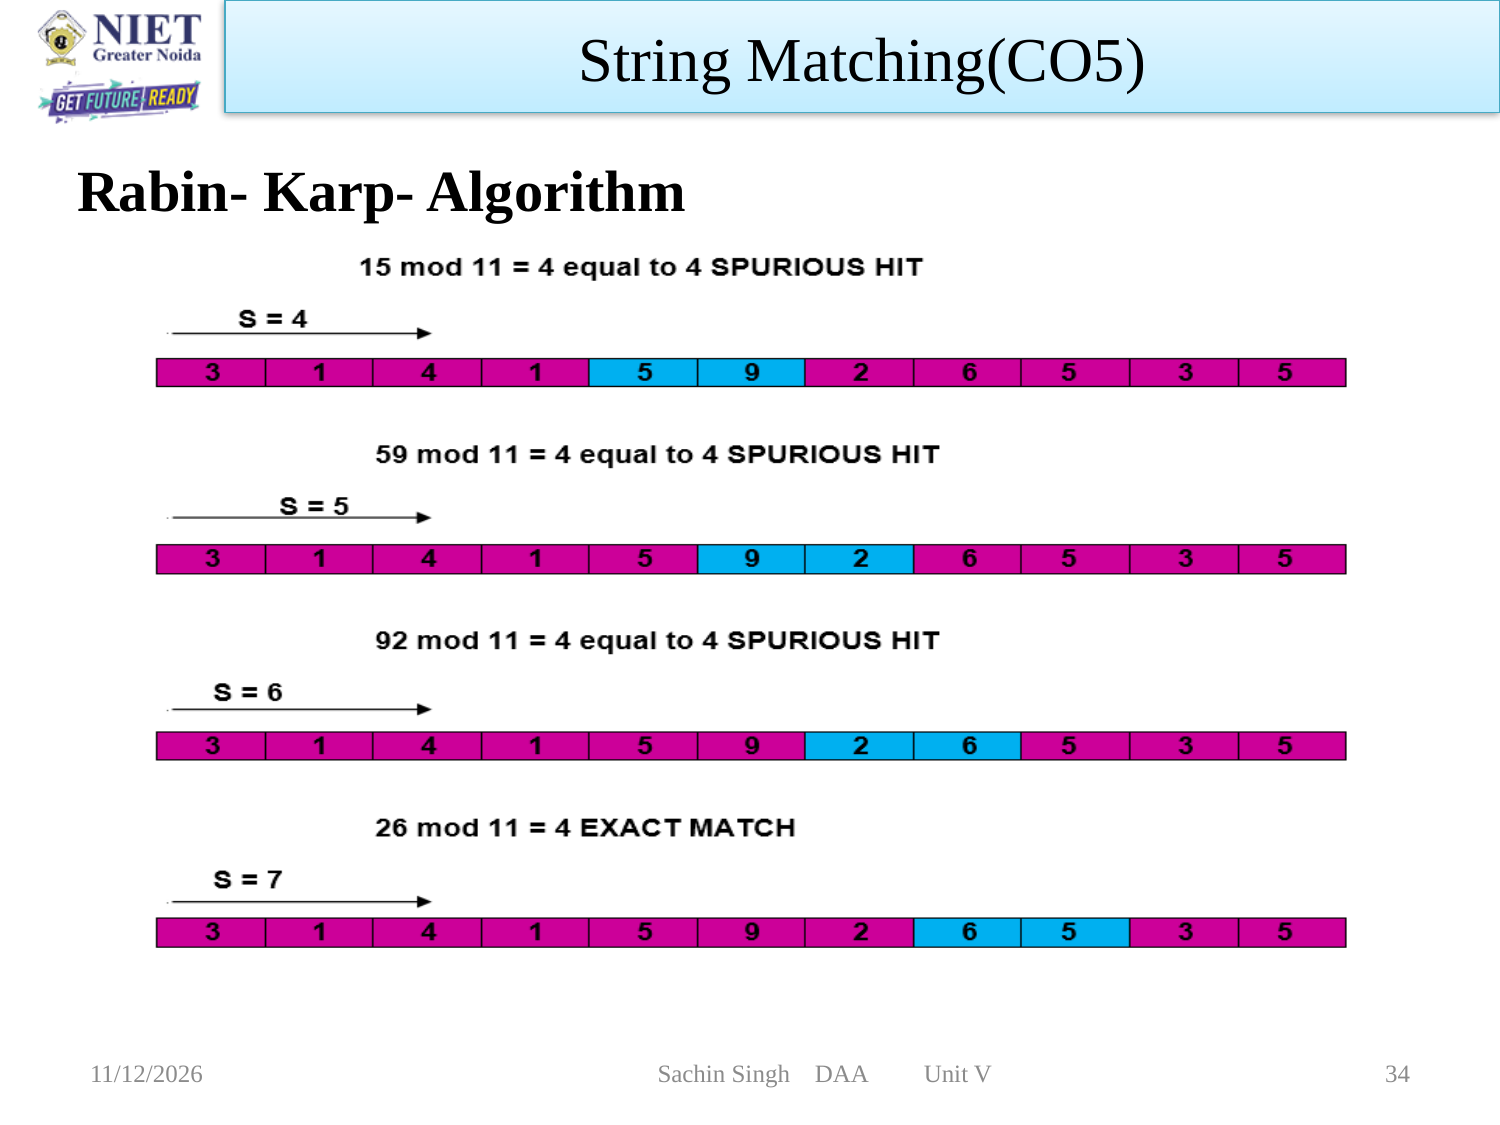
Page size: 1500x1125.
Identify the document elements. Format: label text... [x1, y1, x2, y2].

text_box String Matching(CO5) [238, 0, 1500, 113]
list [149, 248, 1351, 991]
text_box Rabin- Karp- Algorithm [0, 145, 701, 231]
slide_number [75, 1042, 412, 1103]
footer Sachin Singh DAA Unit V [412, 1042, 1238, 1103]
picture [0, 0, 238, 135]
slide_number 34 [1238, 1042, 1425, 1103]
